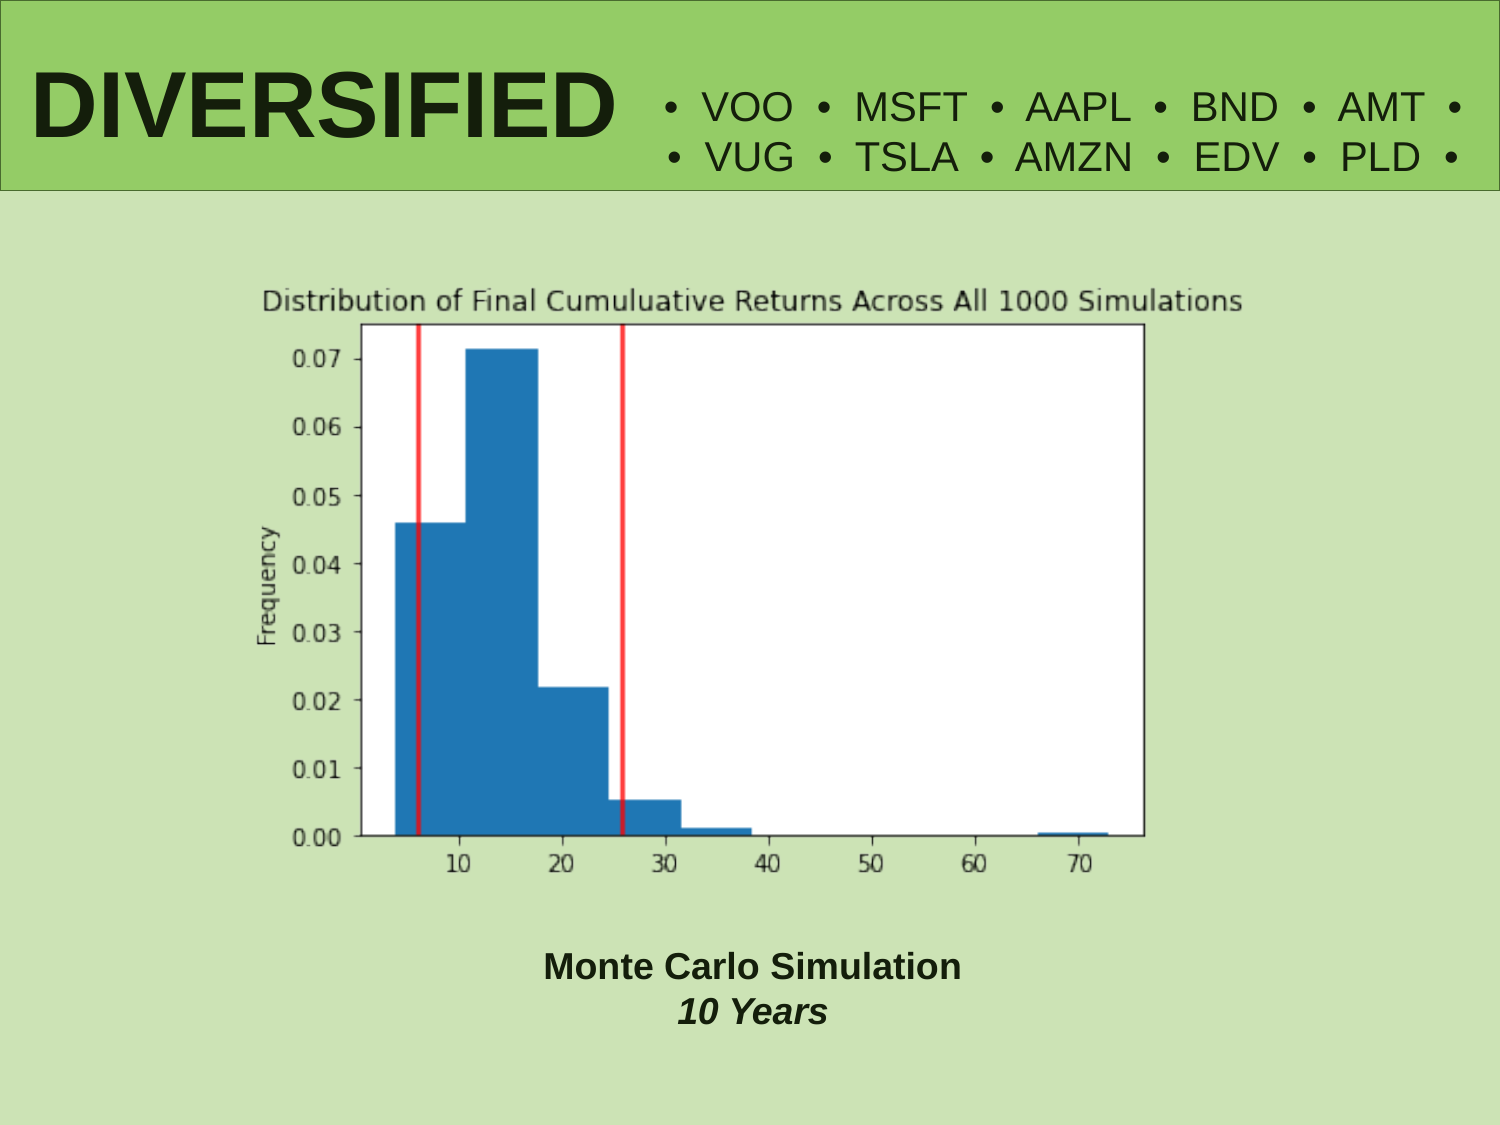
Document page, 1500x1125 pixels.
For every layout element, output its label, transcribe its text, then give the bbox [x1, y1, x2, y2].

picture [241, 272, 1259, 892]
text_box • VOO • MSFT • AAPL • BND • AMT • • VUG • TSLA • AMZN • EDV • PLD • [625, 72, 1500, 238]
title DIVERSIFIED [0, 36, 650, 163]
text_box Monte Carlo Simulation 10 Years [519, 934, 987, 1085]
